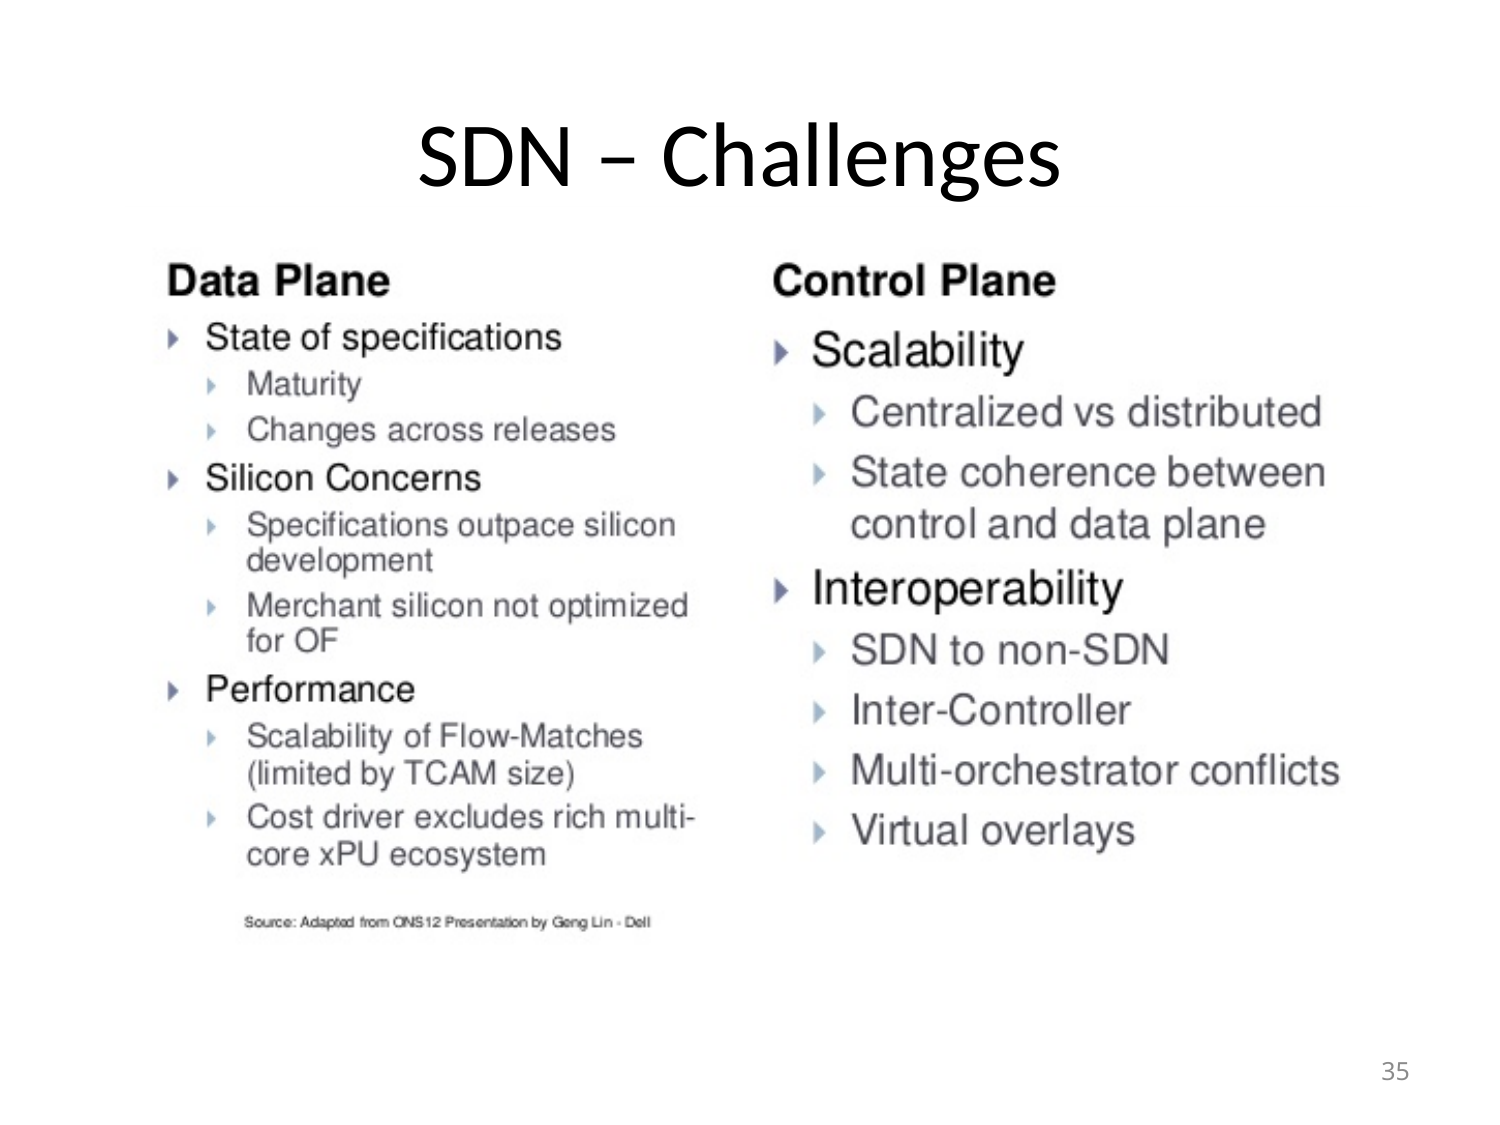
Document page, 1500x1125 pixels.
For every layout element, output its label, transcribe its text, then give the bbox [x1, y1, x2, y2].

picture [124, 205, 1372, 963]
slide_number 35 [1074, 1042, 1425, 1103]
title SDN – Challenges [68, 50, 1413, 250]
